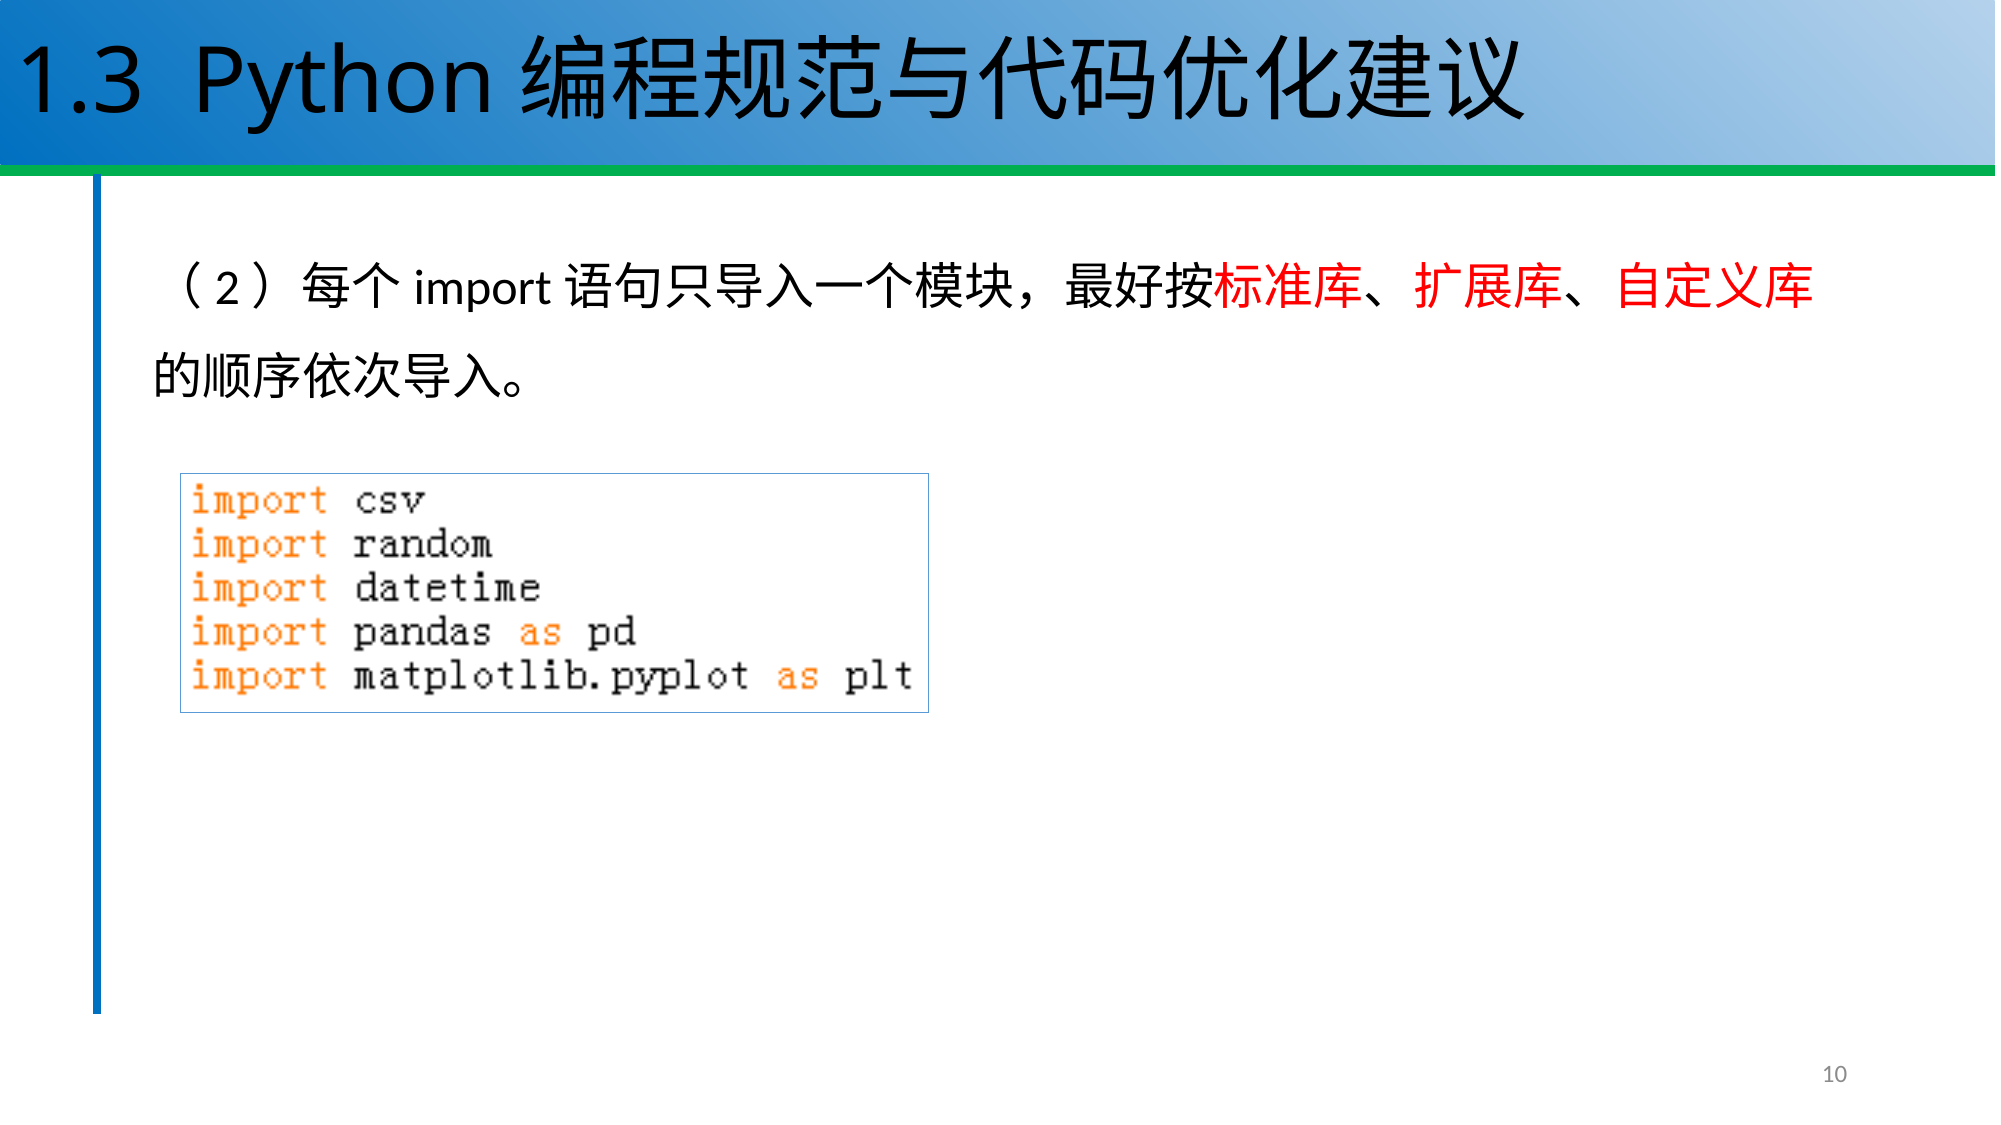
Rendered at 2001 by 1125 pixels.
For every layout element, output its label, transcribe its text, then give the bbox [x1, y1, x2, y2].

slide_number 10 [1412, 1042, 1863, 1103]
list （2）每个import语句只导入一个模块，最好按标准库、扩展库、自定义库的顺序依次导入。 [137, 216, 1863, 978]
title 1.3 Python编程规范与代码优化建议 [0, 0, 1995, 165]
picture [180, 473, 929, 714]
